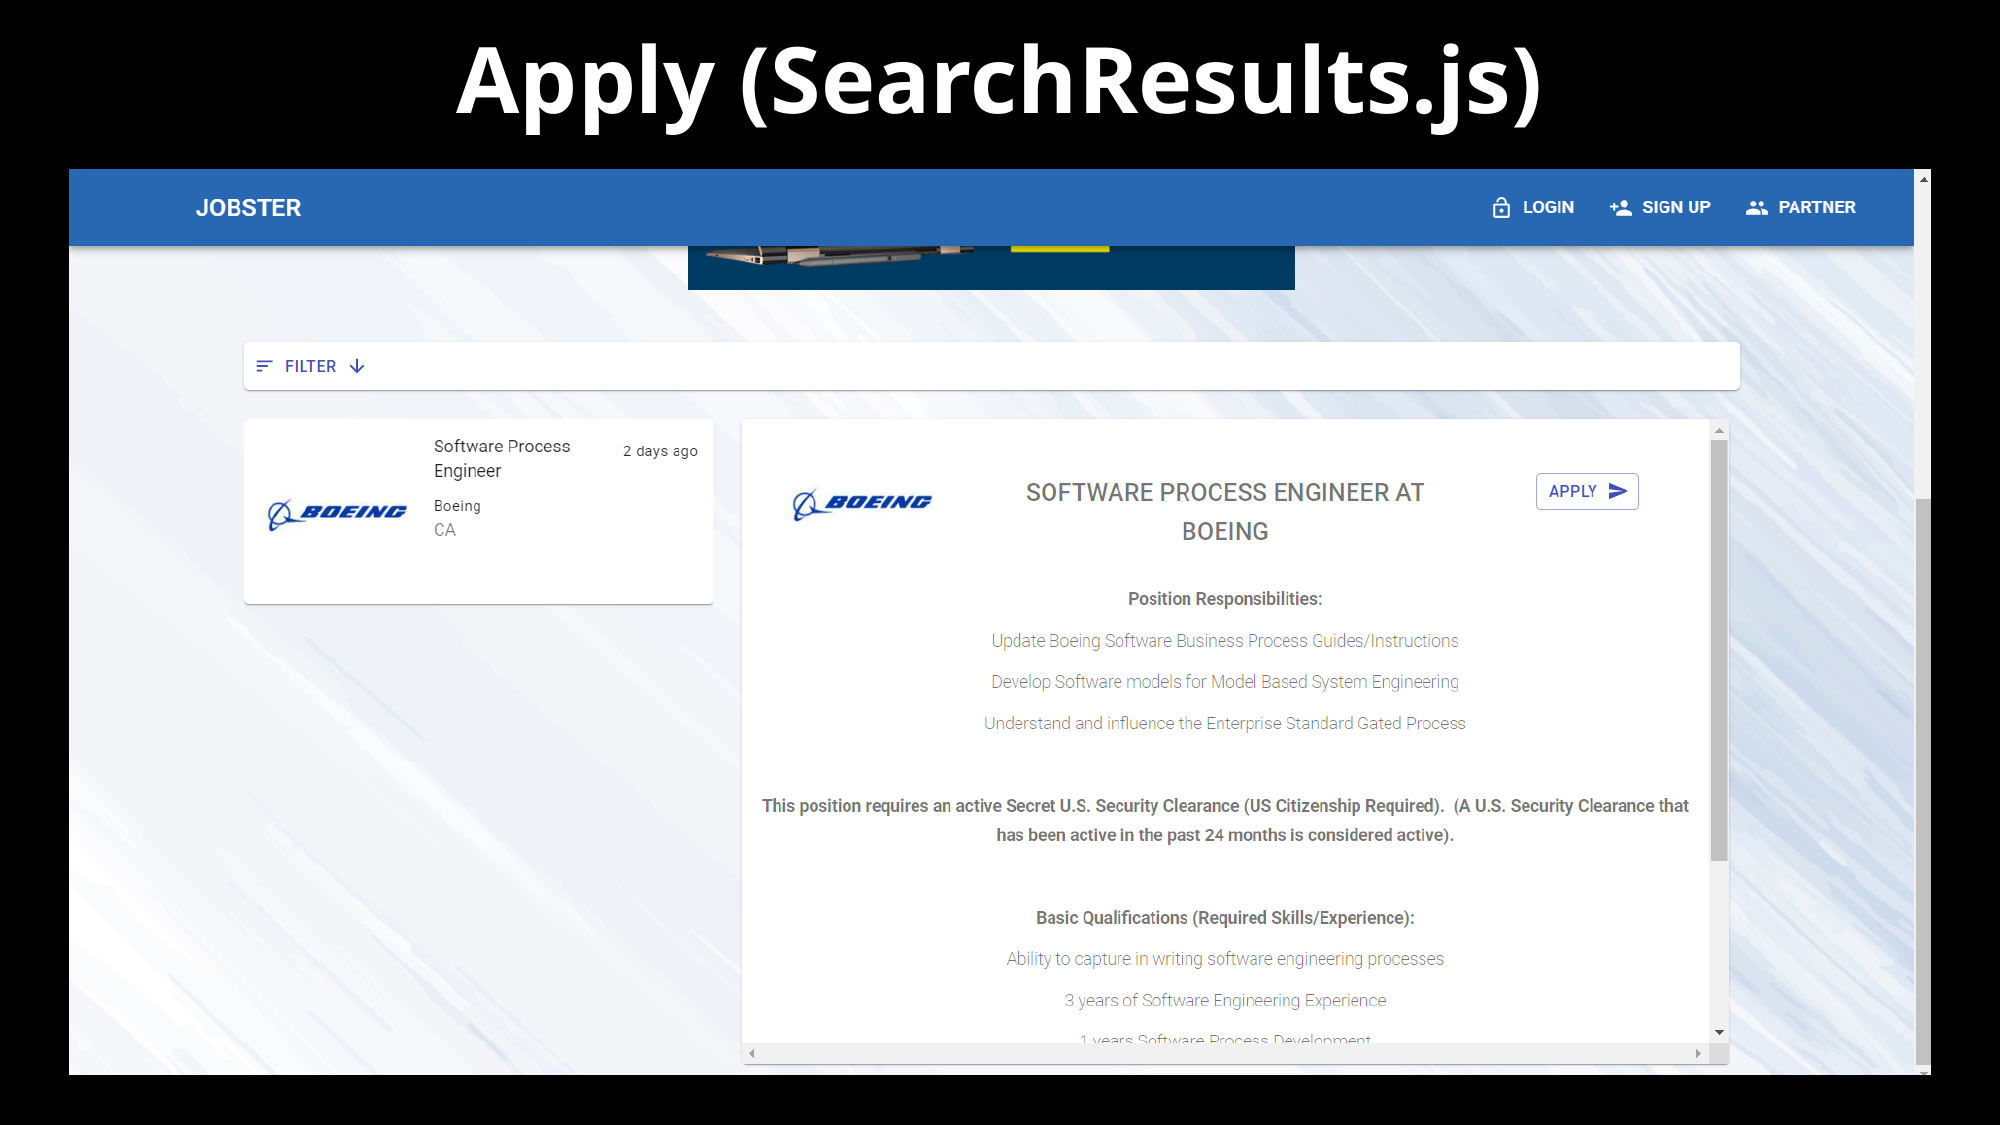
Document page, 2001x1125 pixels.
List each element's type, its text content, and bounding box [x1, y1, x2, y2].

title Apply (SearchResults.js) [137, 0, 1863, 169]
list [69, 169, 1931, 1075]
